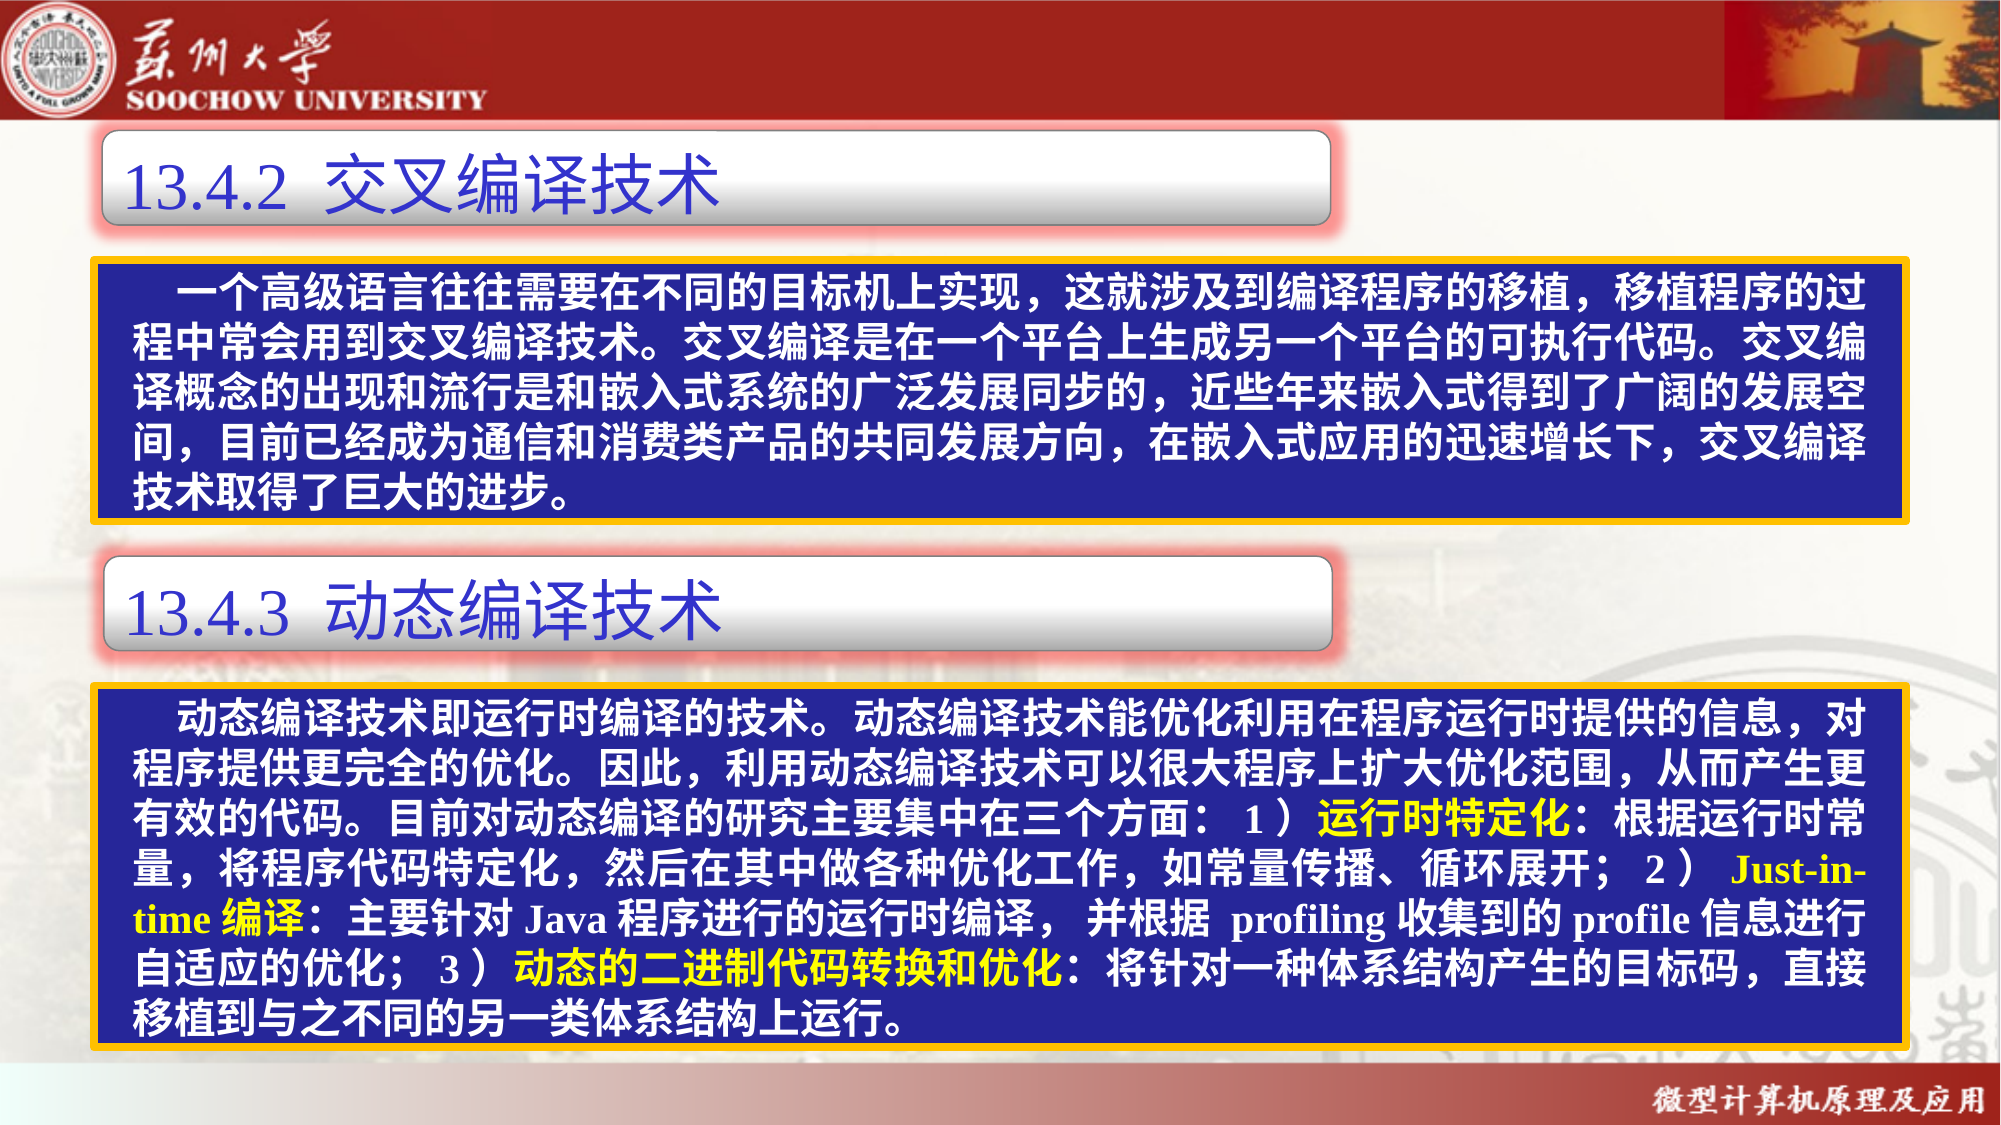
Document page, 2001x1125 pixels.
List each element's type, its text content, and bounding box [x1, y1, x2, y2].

text_box 13.4.2 交叉编译技术 [102, 130, 1331, 225]
text_box 13.4.3 动态编译技术 [103, 556, 1333, 651]
text_box 动态编译技术即运行时编译的技术。动态编译技术能优化利用在程序运行时提供的信息，对程序提供更完全的优化。因此，利用动态编译技术可以很大程序上扩大优化范围，从而产生更有效的代码。目前对动态编译的研究主要集中在三个方面：1）运行时特定化：根据运行时常量，将程序代码特定化，然后在其中做各种优化工作，如常量传播、循环展开；2）Just-in-time编译：主要针对Java程序进行的运行时编译， 并根据 profiling收集到的profile信息进行自适应的优化；3）动态的二进制代码转换和优化：将针对一种体系结构产生的目标码，直接移植到与之不同的另一类体系结构上运行。 [94, 685, 1906, 1048]
text_box 一个高级语言往往需要在不同的目标机上实现，这就涉及到编译程序的移植，移植程序的过程中常会用到交叉编译技术。交叉编译是在一个平台上生成另一个平台的可执行代码。交叉编译概念的出现和流行是和嵌入式系统的广泛发展同步的，近些年来嵌入式得到了广阔的发展空间，目前已经成为通信和消费类产品的共同发展方向，在嵌入式应用的迅速增长下，交叉编译技术取得了巨大的进步。 [94, 259, 1906, 522]
picture [0, 0, 2001, 1125]
